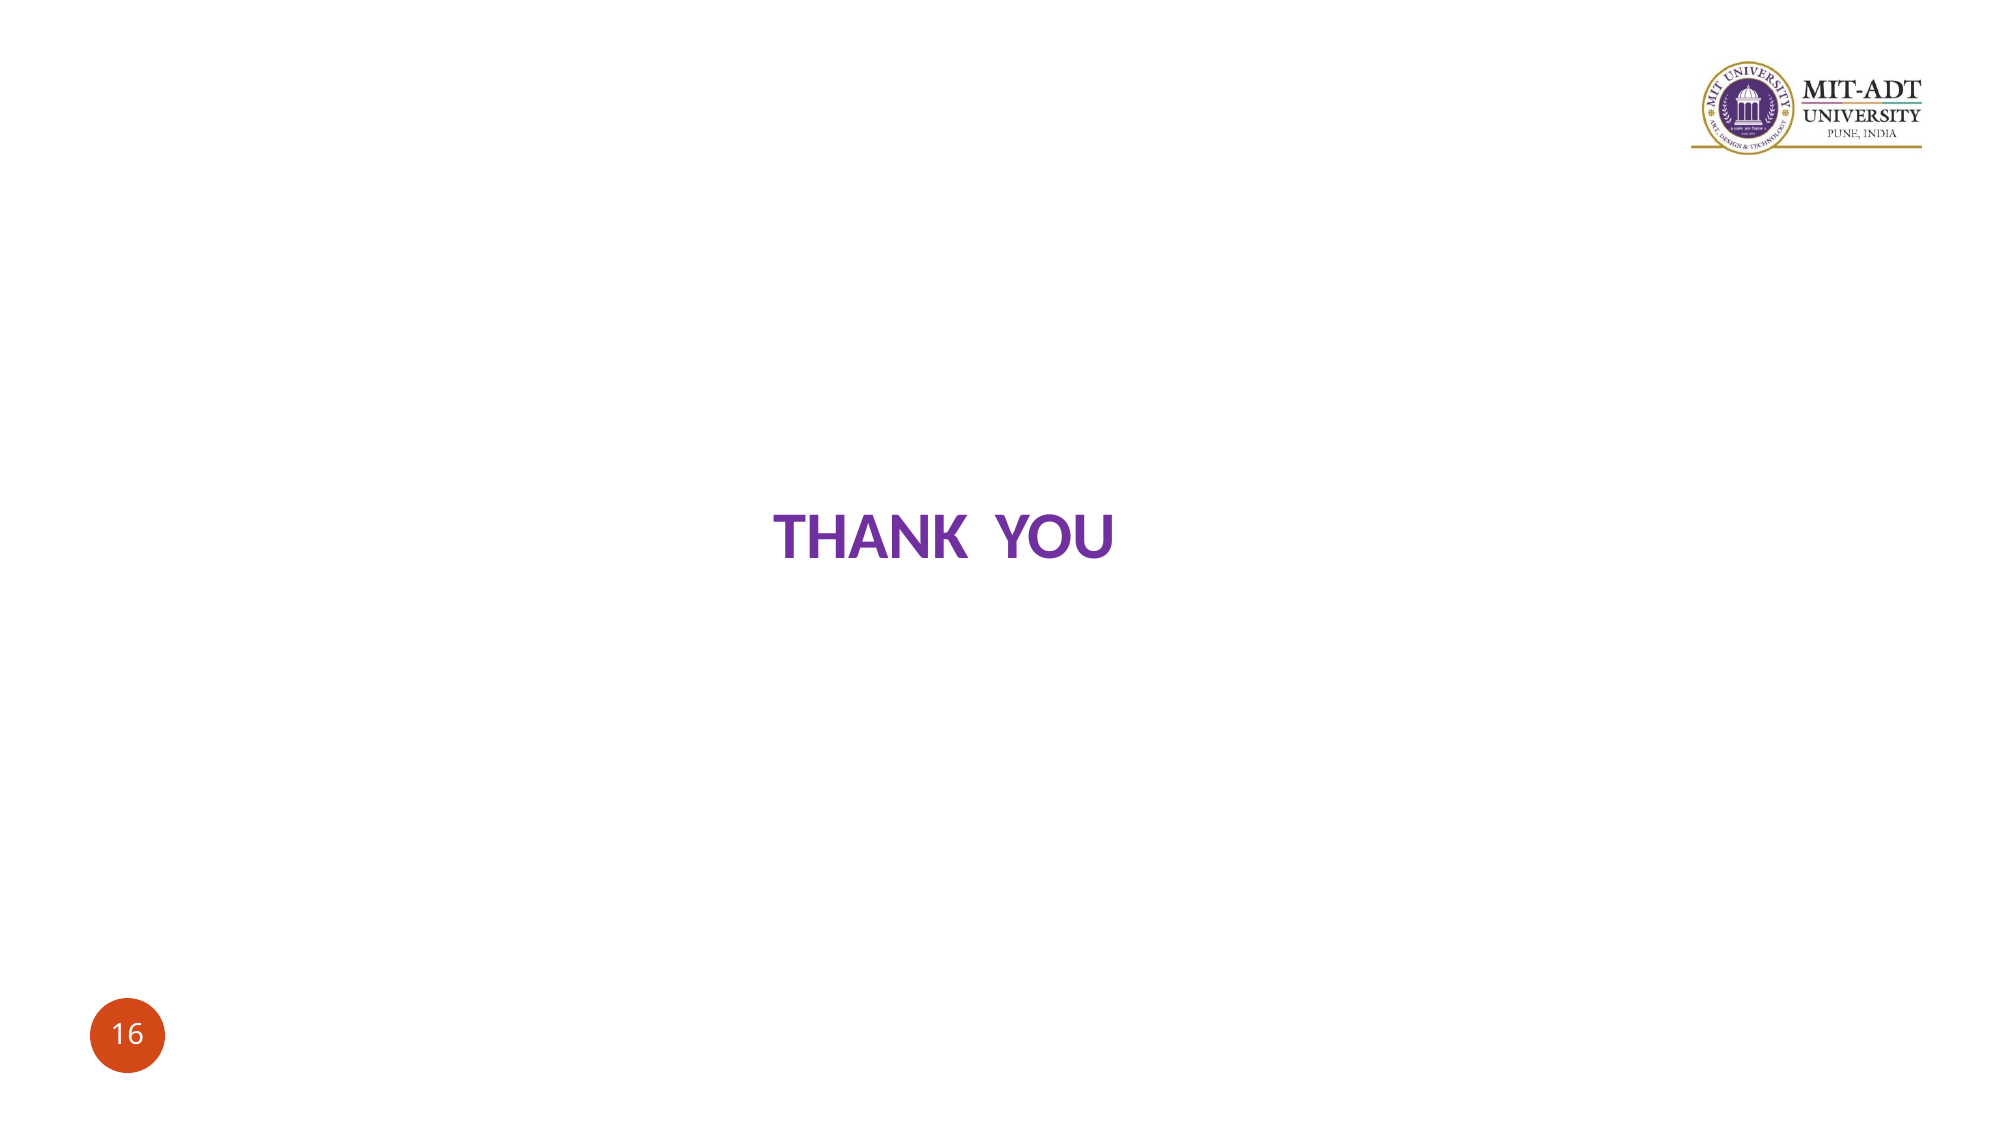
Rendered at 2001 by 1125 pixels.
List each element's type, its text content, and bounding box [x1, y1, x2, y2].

text_box ‹#› [90, 998, 166, 1074]
picture [1691, 61, 1923, 155]
text_box THANK YOU [758, 438, 1759, 589]
